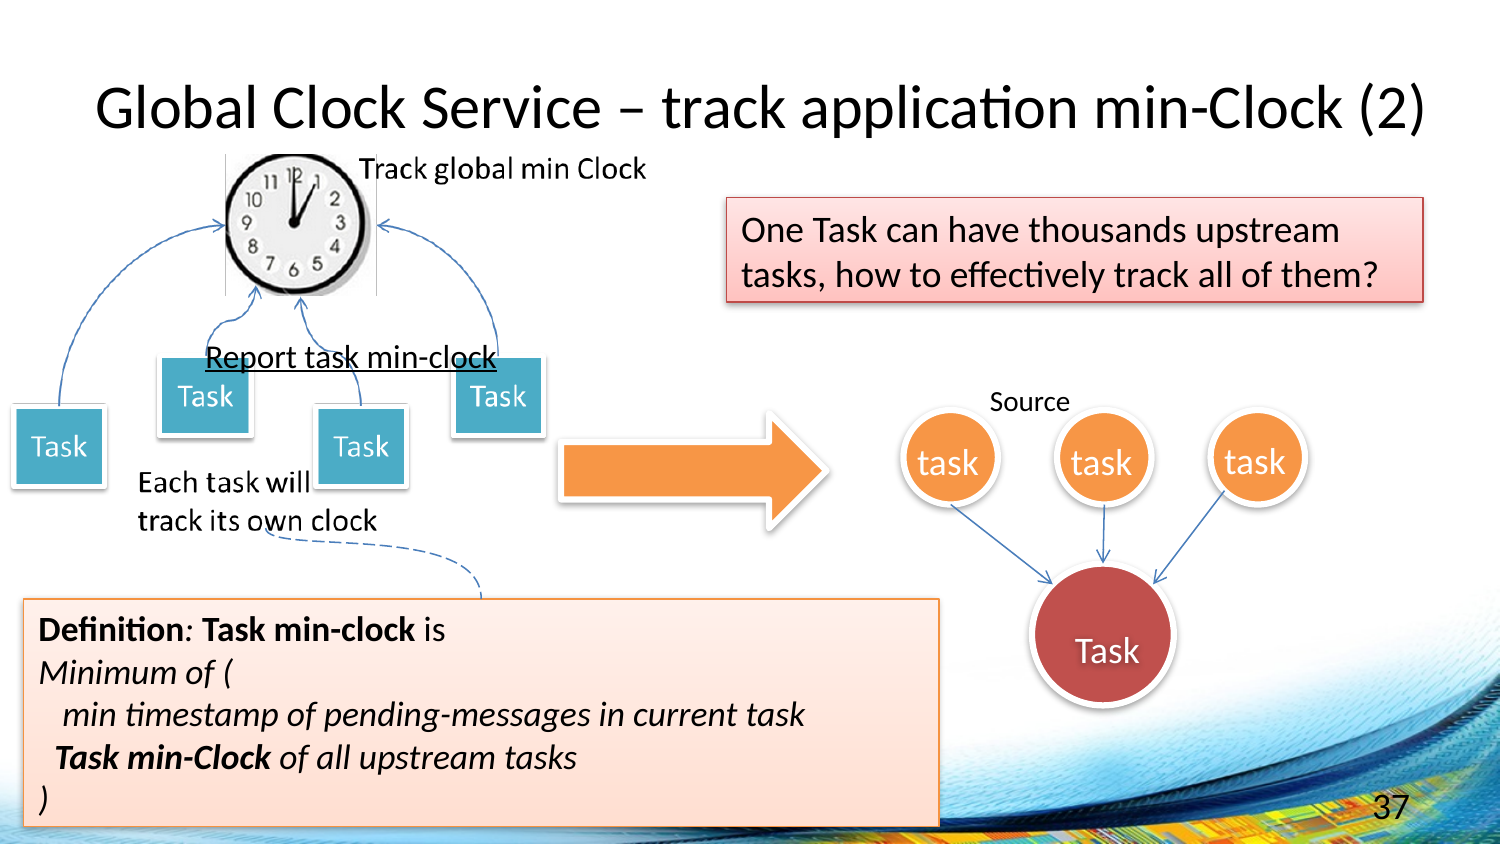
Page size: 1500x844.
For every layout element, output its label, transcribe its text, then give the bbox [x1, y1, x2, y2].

text_box 37 [1074, 782, 1425, 827]
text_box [901, 374, 1306, 706]
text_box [265, 527, 482, 600]
title Global Clock Service – track application min-Clock (2) [41, 33, 1483, 175]
picture [0, 138, 1500, 844]
text_box Definition: Task min-clock is Minimum of ( min timestamp of pending-messages in current task Task min-Clock of all upstream tasks ) [23, 598, 940, 827]
text_box One Task can have thousands upstream tasks, how to effectively track all of them? [726, 197, 1424, 303]
text_box [671, 410, 830, 532]
